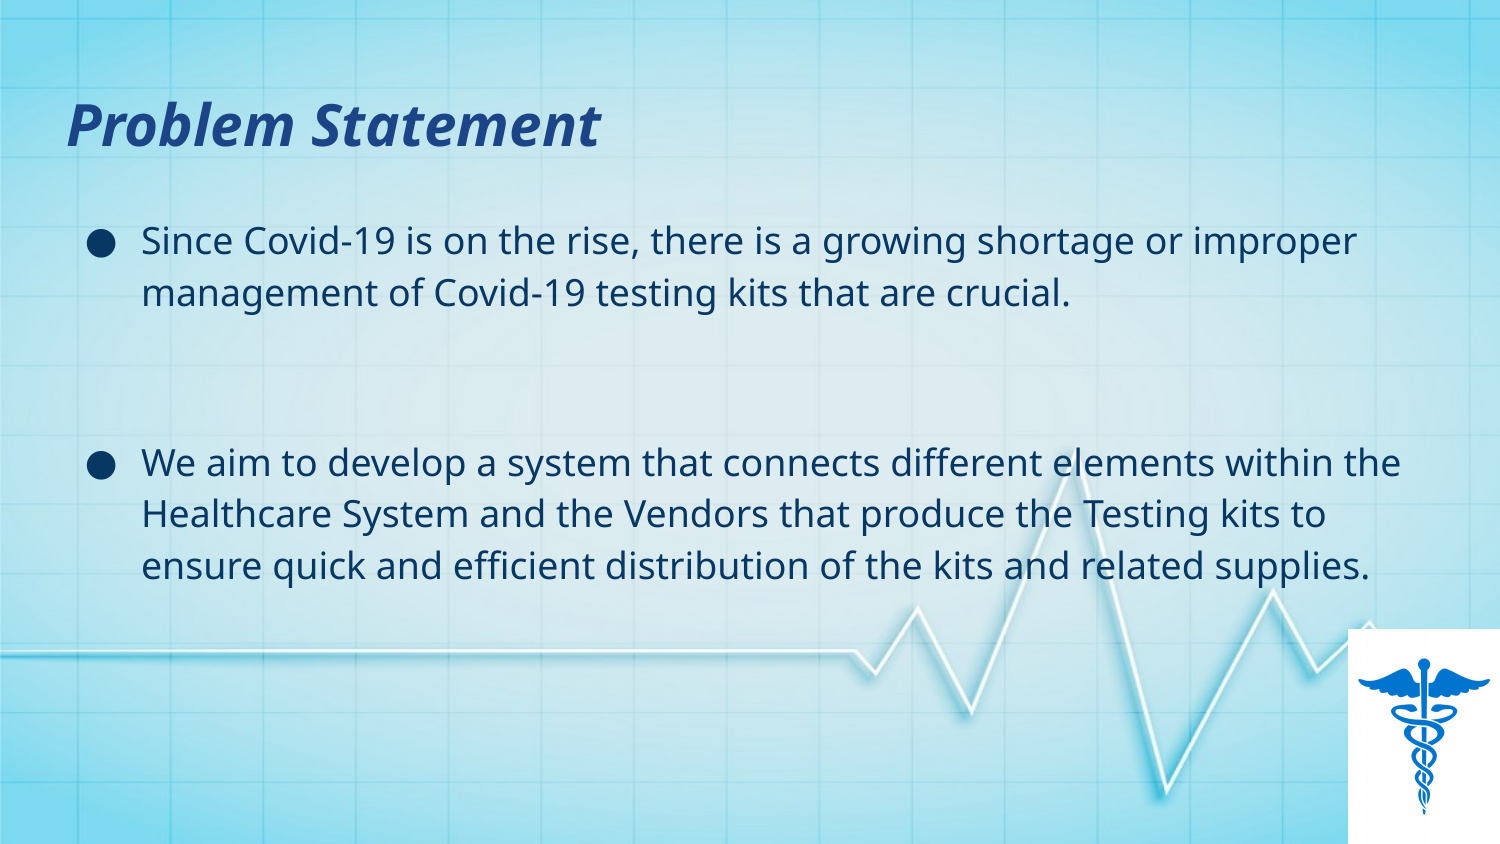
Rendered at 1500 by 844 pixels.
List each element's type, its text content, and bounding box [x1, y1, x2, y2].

picture [0, 0, 1500, 844]
list Since Covid-19 is on the rise, there is a growing shortage or improper management of Covid-19 testing kits that are crucial. We aim to develop a system that connects different elements within the Healthcare System and the Vendors that produce the Testing kits to ensure quick and efficient distribution of the kits and related supplies. [51, 195, 1449, 711]
title Problem Statement [51, 72, 1449, 167]
